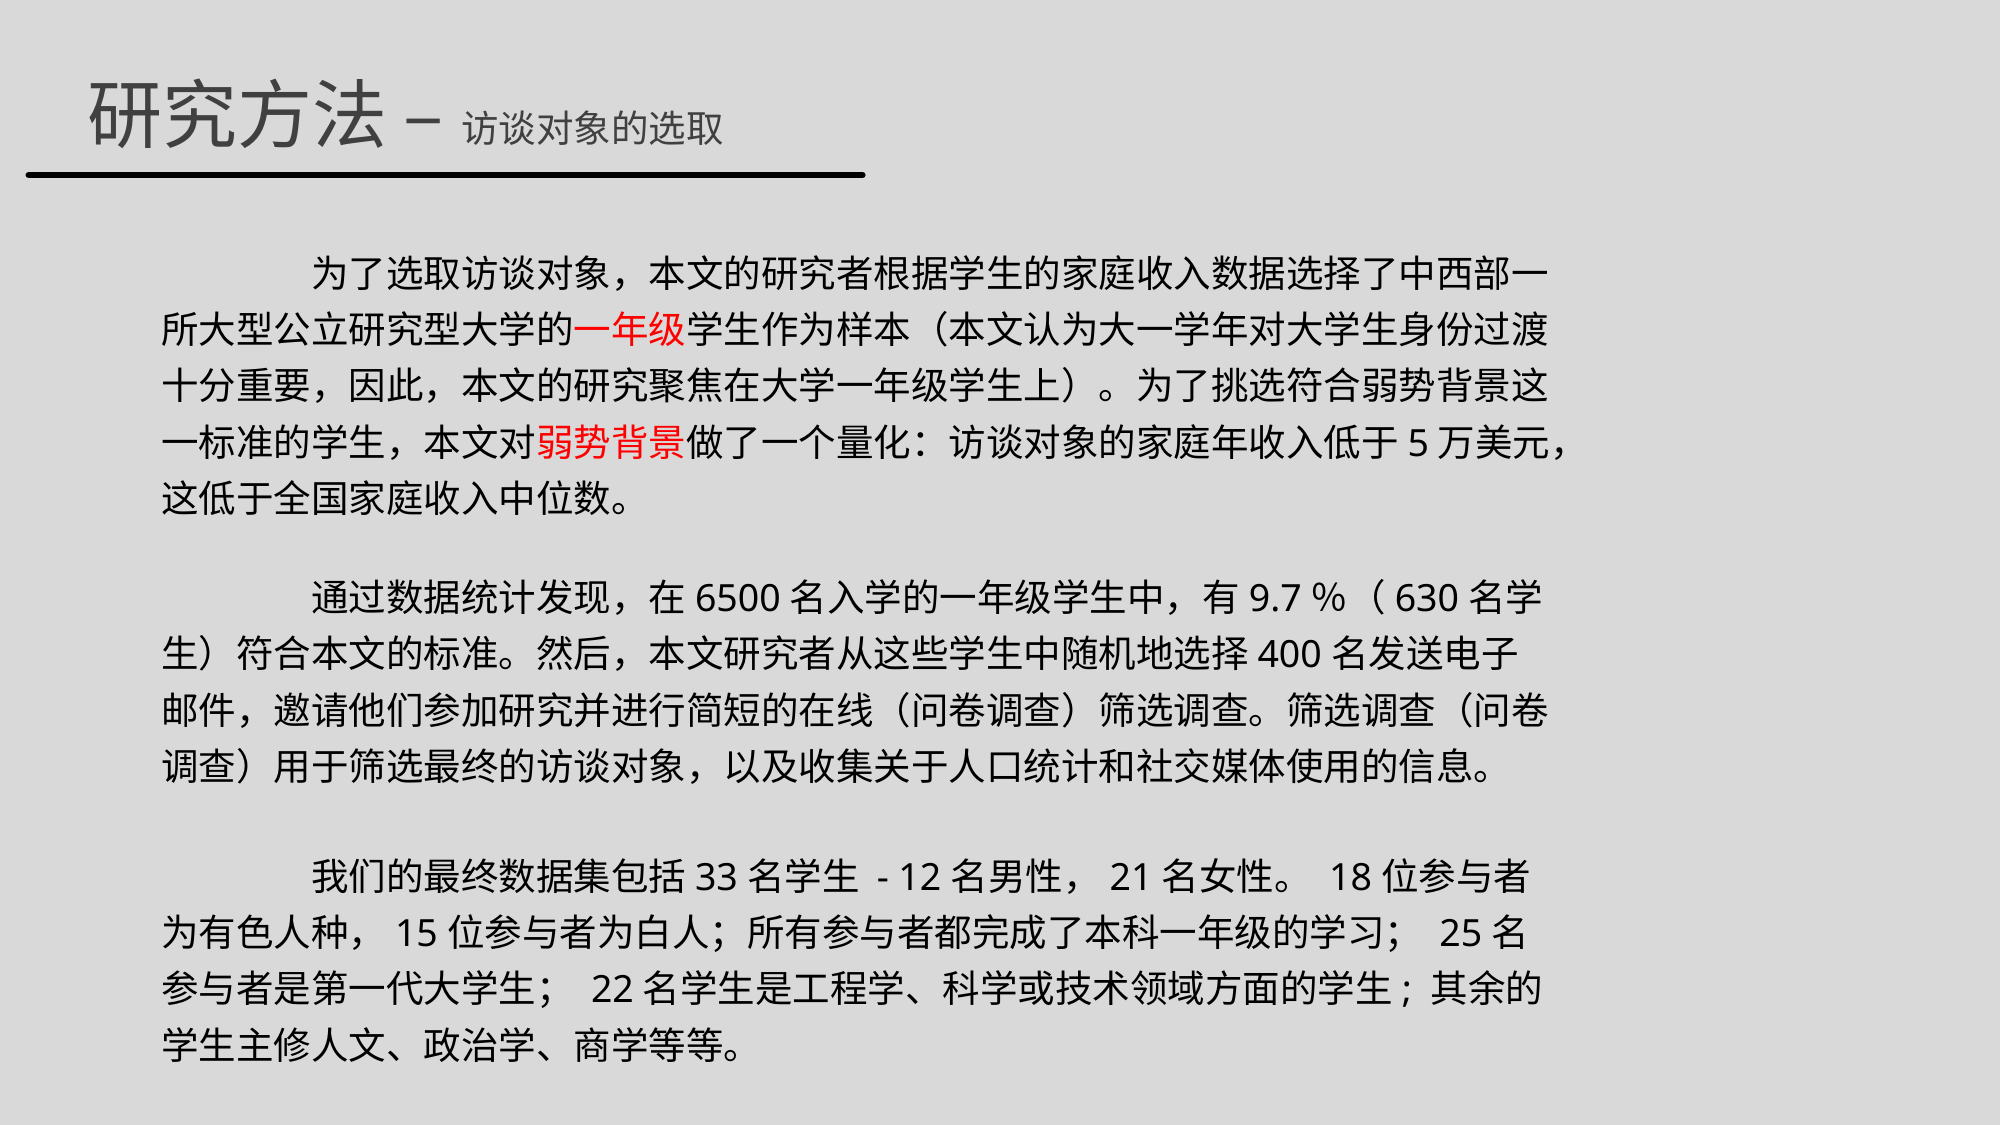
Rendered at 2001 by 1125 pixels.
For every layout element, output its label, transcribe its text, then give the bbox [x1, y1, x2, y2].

text_box 研究方法 – 访谈对象的选取 [72, 60, 836, 166]
text_box 为了选取访谈对象，本文的研究者根据学生的家庭收入数据选择了中西部一所大型公立研究型大学的一年级学生作为样本（本文认为大一学年对大学生身份过渡十分重要，因此，本文的研究聚焦在大学一年级学生上）。为了挑选符合弱势背景这一标准的学生，本文对弱势背景做了一个量化：访谈对象的家庭年收入低于5万美元，这低于全国家庭收入中位数。 [146, 231, 1568, 528]
text_box 我们的最终数据集包括33名学生 - 12名男性，21名女性。 18位参与者为有色人种，15位参与者为白人；所有参与者都完成了本科一年级的学习； 25名参与者是第一代大学生； 22名学生是工程学、科学或技术领域方面的学生; 其余的学生主修人文、政治学、商学等等。 [146, 834, 1568, 1074]
text_box 通过数据统计发现，在6500名入学的一年级学生中，有9.7％（630名学生）符合本文的标准。然后，本文研究者从这些学生中随机地选择400名发送电子邮件，邀请他们参加研究并进行简短的在线（问卷调查）筛选调查。筛选调查（问卷调查）用于筛选最终的访谈对象，以及收集关于人口统计和社交媒体使用的信息。 [146, 555, 1568, 796]
